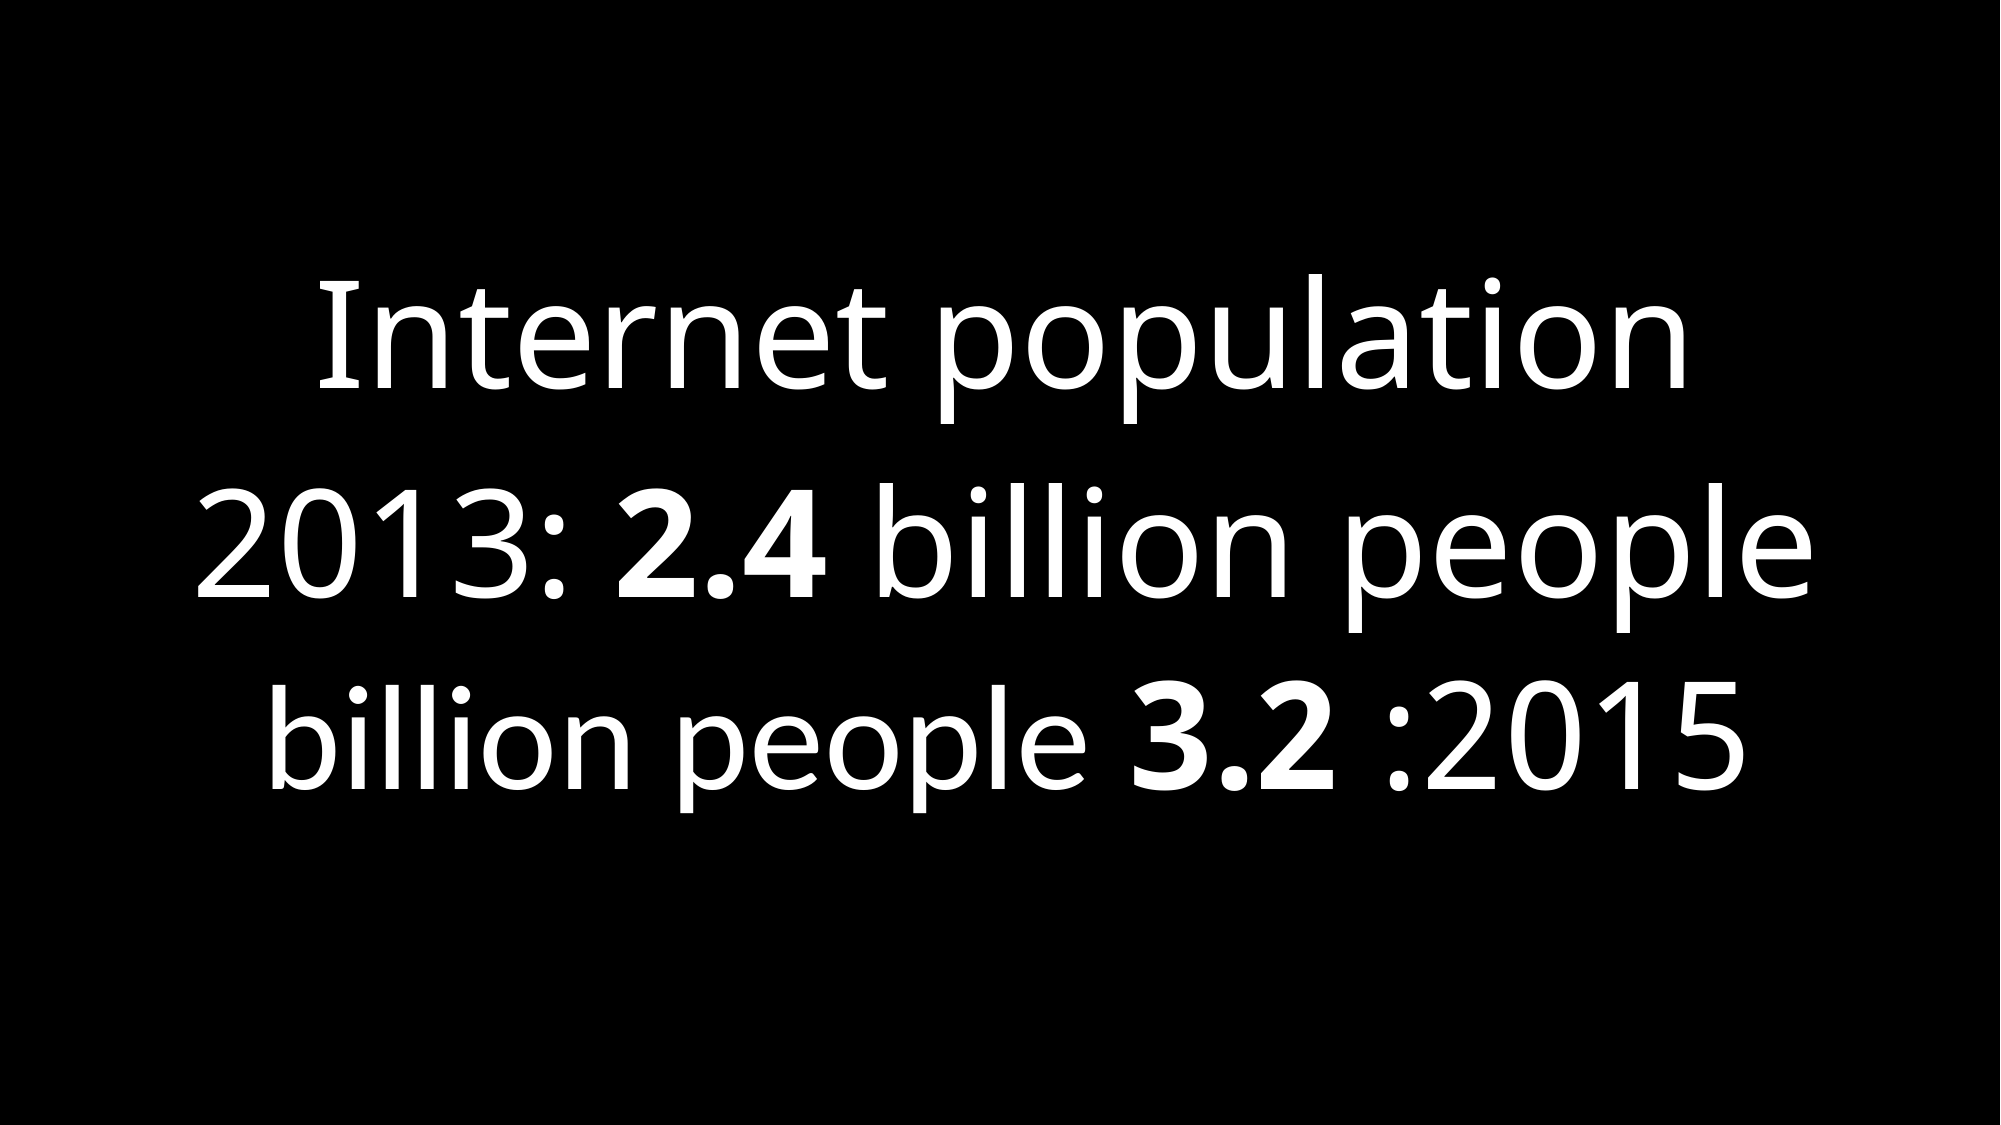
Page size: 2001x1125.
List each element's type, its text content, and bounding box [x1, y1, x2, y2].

text_box 2015: 3.2 billion people [247, 632, 1768, 828]
text_box Internet population 2013: 2.4 billion people [60, 230, 1952, 630]
